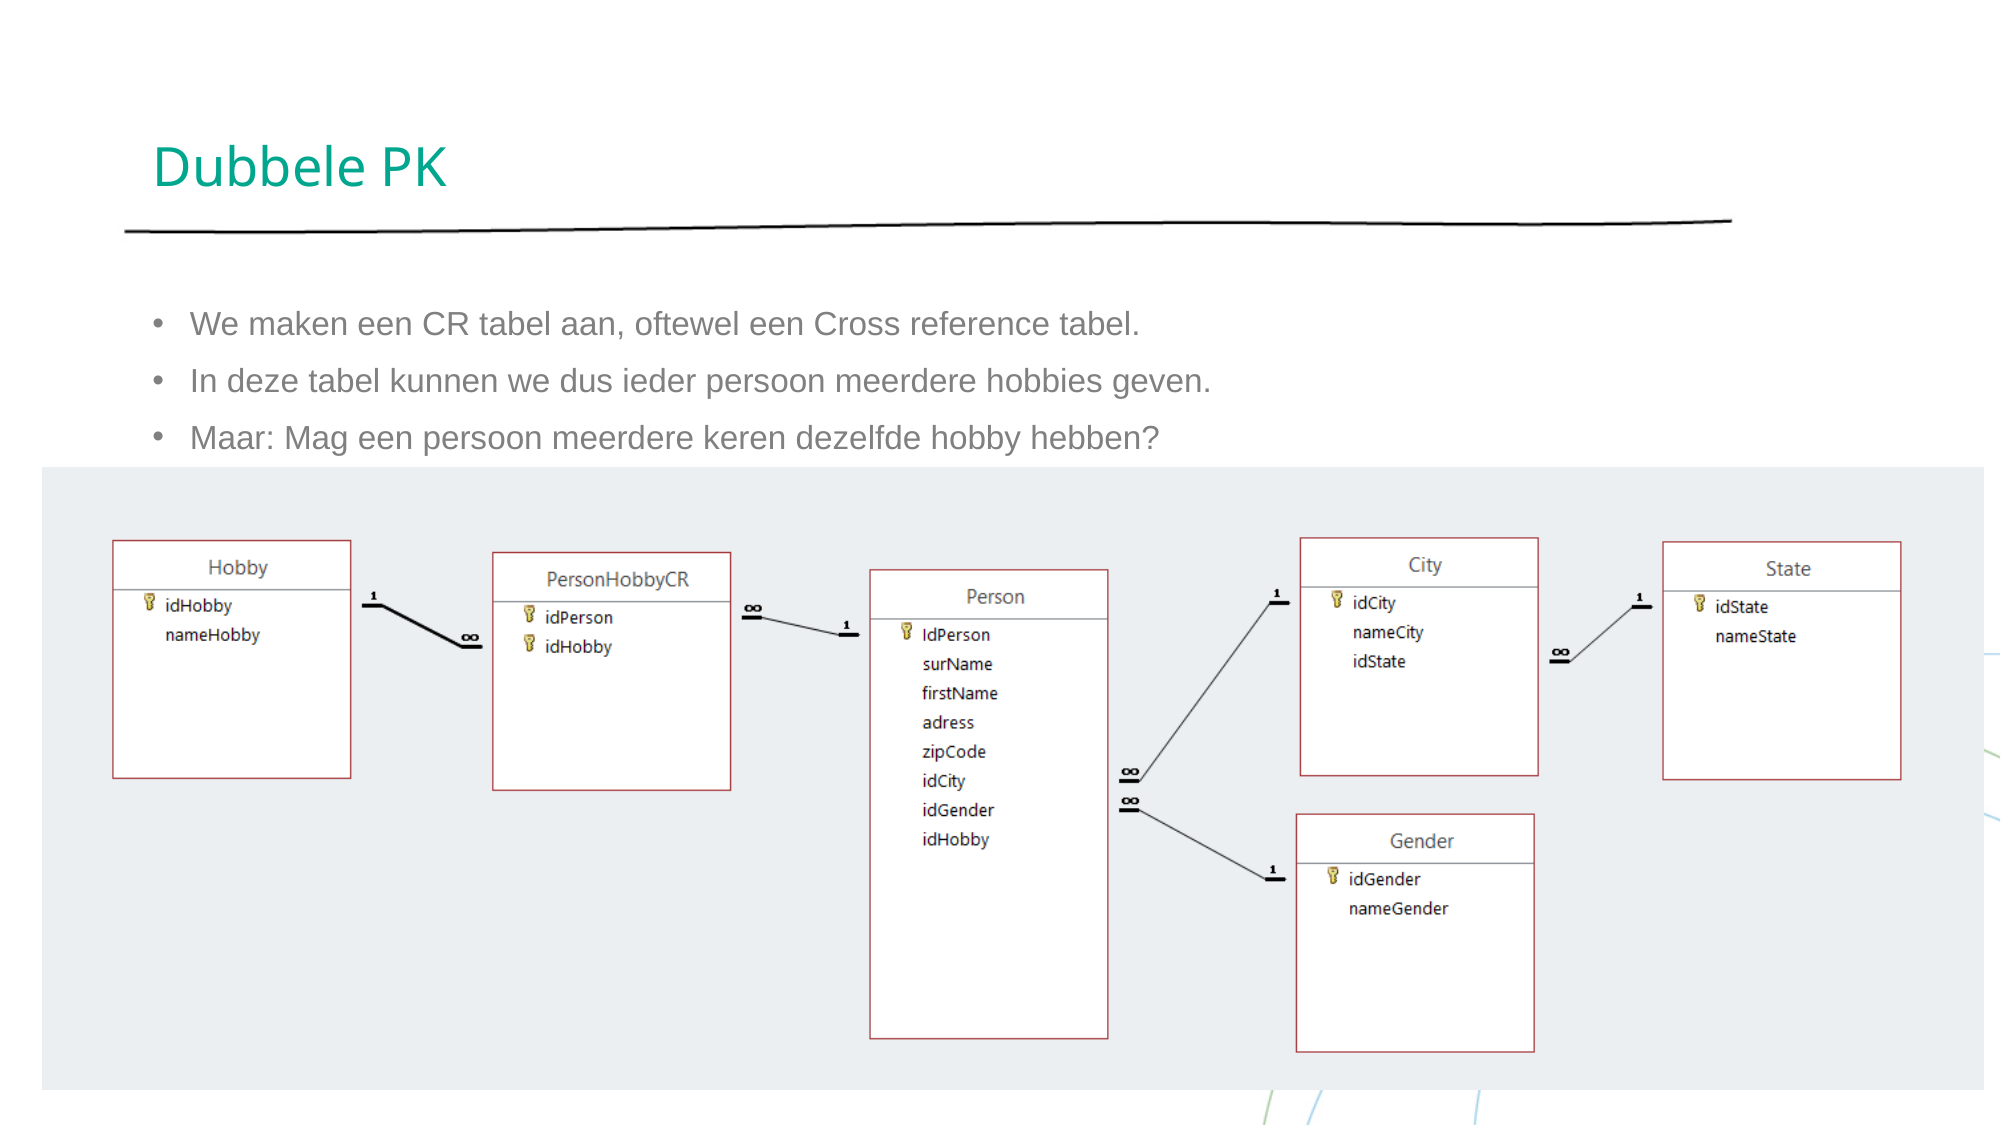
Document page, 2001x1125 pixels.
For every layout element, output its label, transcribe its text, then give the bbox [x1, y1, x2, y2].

title Dubbele PK [137, 59, 1863, 278]
list We maken een CR tabel aan, oftewel een Cross reference tabel. In deze tabel kunnen we dus ieder persoon meerdere hobbies geven. Maar: Mag een persoon meerdere keren dezelfde hobby hebben? [137, 299, 1863, 467]
picture [0, 0, 2001, 1125]
